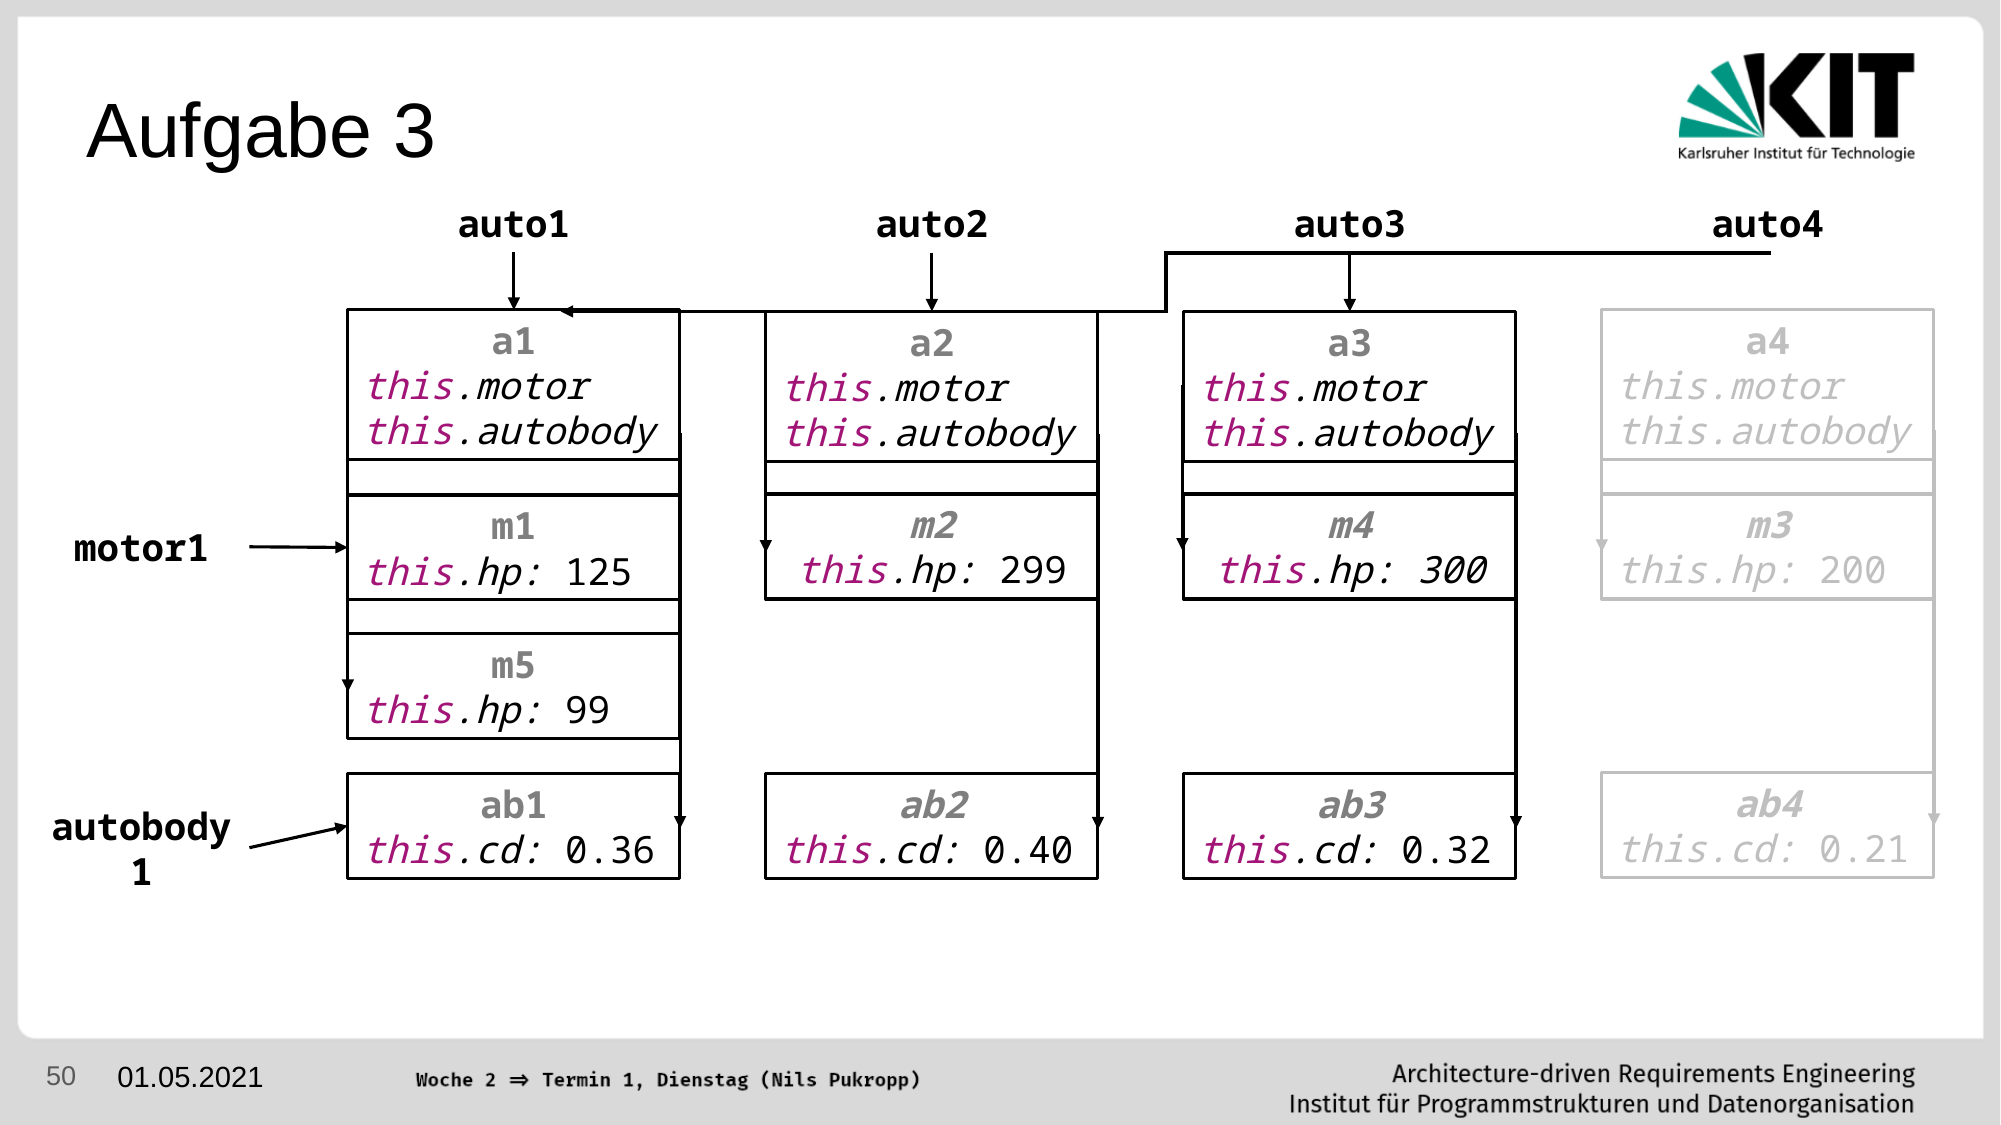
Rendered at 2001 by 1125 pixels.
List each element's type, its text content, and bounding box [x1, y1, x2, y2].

slide_number ‹#› [45, 1058, 118, 1119]
text_box ab4 this.cd: 0.21 [1601, 772, 1934, 878]
text_box m5 this.hp: 99 [347, 633, 680, 739]
text_box ab2 this.cd: 0.40 [765, 773, 1098, 879]
text_box a3 this.motor this.autobody [1183, 321, 1516, 462]
text_box a2 this.motor this.autobody [765, 321, 1098, 462]
text_box auto3 [1183, 192, 1516, 251]
text_box auto2 [765, 192, 1098, 251]
text_box ab3 this.cd: 0.32 [1183, 773, 1516, 879]
text_box m2 this.hp: 299 [765, 494, 1096, 599]
text_box auto4 [1601, 192, 1934, 253]
text_box a1 this.motor this.autobody [347, 309, 680, 460]
text_box motor1 [33, 516, 250, 577]
text_box m1 this.hp: 125 [349, 494, 678, 600]
text_box m4 this.hp: 300 [1183, 494, 1516, 599]
text_box auto1 [347, 192, 680, 253]
text_box ab1 this.cd: 0.36 [347, 773, 680, 879]
picture [0, 0, 2001, 1125]
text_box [560, 252, 1772, 312]
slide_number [118, 1058, 397, 1119]
text_box m3 this.hp: 200 [1601, 494, 1932, 599]
text_box a4 this.motor this.autobody [1601, 309, 1934, 460]
text_box autobody1 [33, 795, 250, 901]
title Aufgabe 3 [86, 71, 1592, 175]
